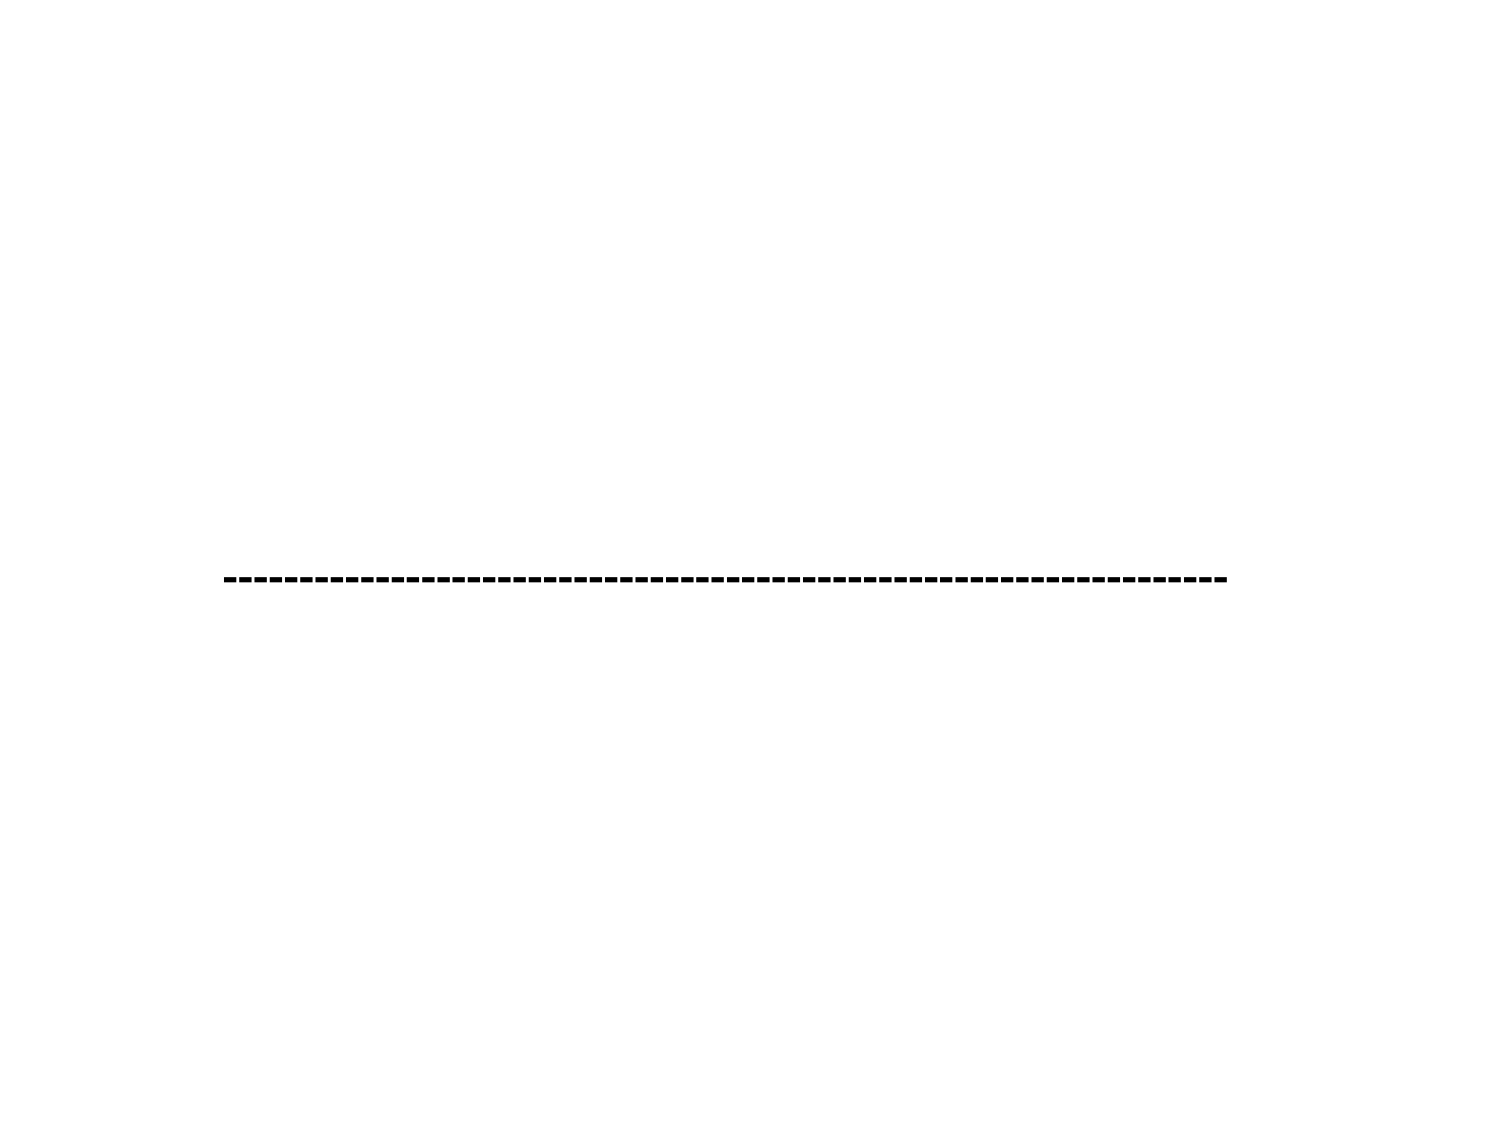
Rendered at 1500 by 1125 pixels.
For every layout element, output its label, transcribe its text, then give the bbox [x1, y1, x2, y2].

title ------------------------------------------------------------------ [88, 527, 1364, 622]
